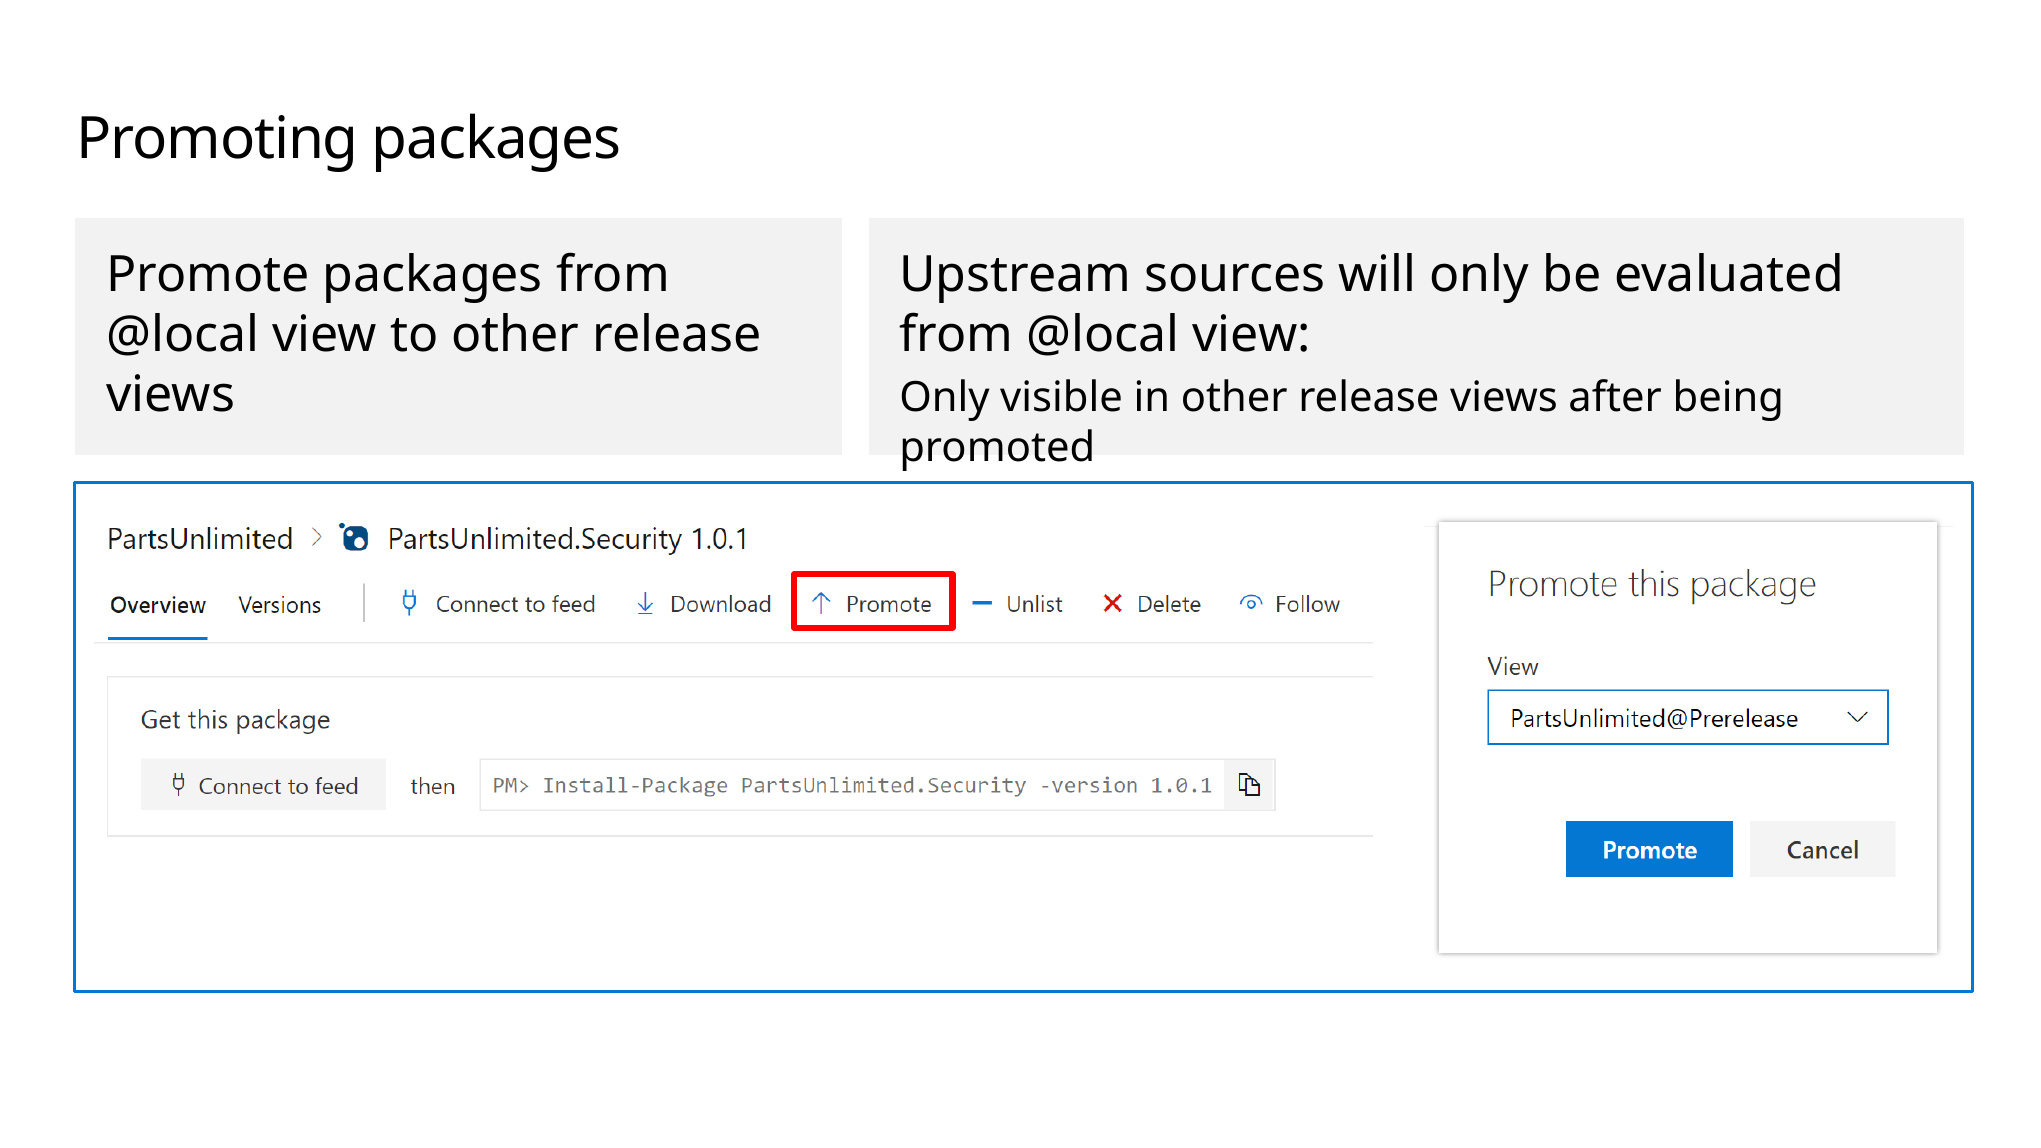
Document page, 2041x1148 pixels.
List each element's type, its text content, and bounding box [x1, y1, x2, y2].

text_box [91, 507, 1374, 839]
picture [1423, 507, 1954, 969]
title Promoting packages [76, 103, 1969, 172]
text_box [73, 482, 1973, 992]
text_box Promote packages from @local view to other release views [75, 218, 842, 455]
text_box Upstream sources will only be evaluated from @local view: Only visible in other release views after being promoted [869, 218, 1964, 455]
